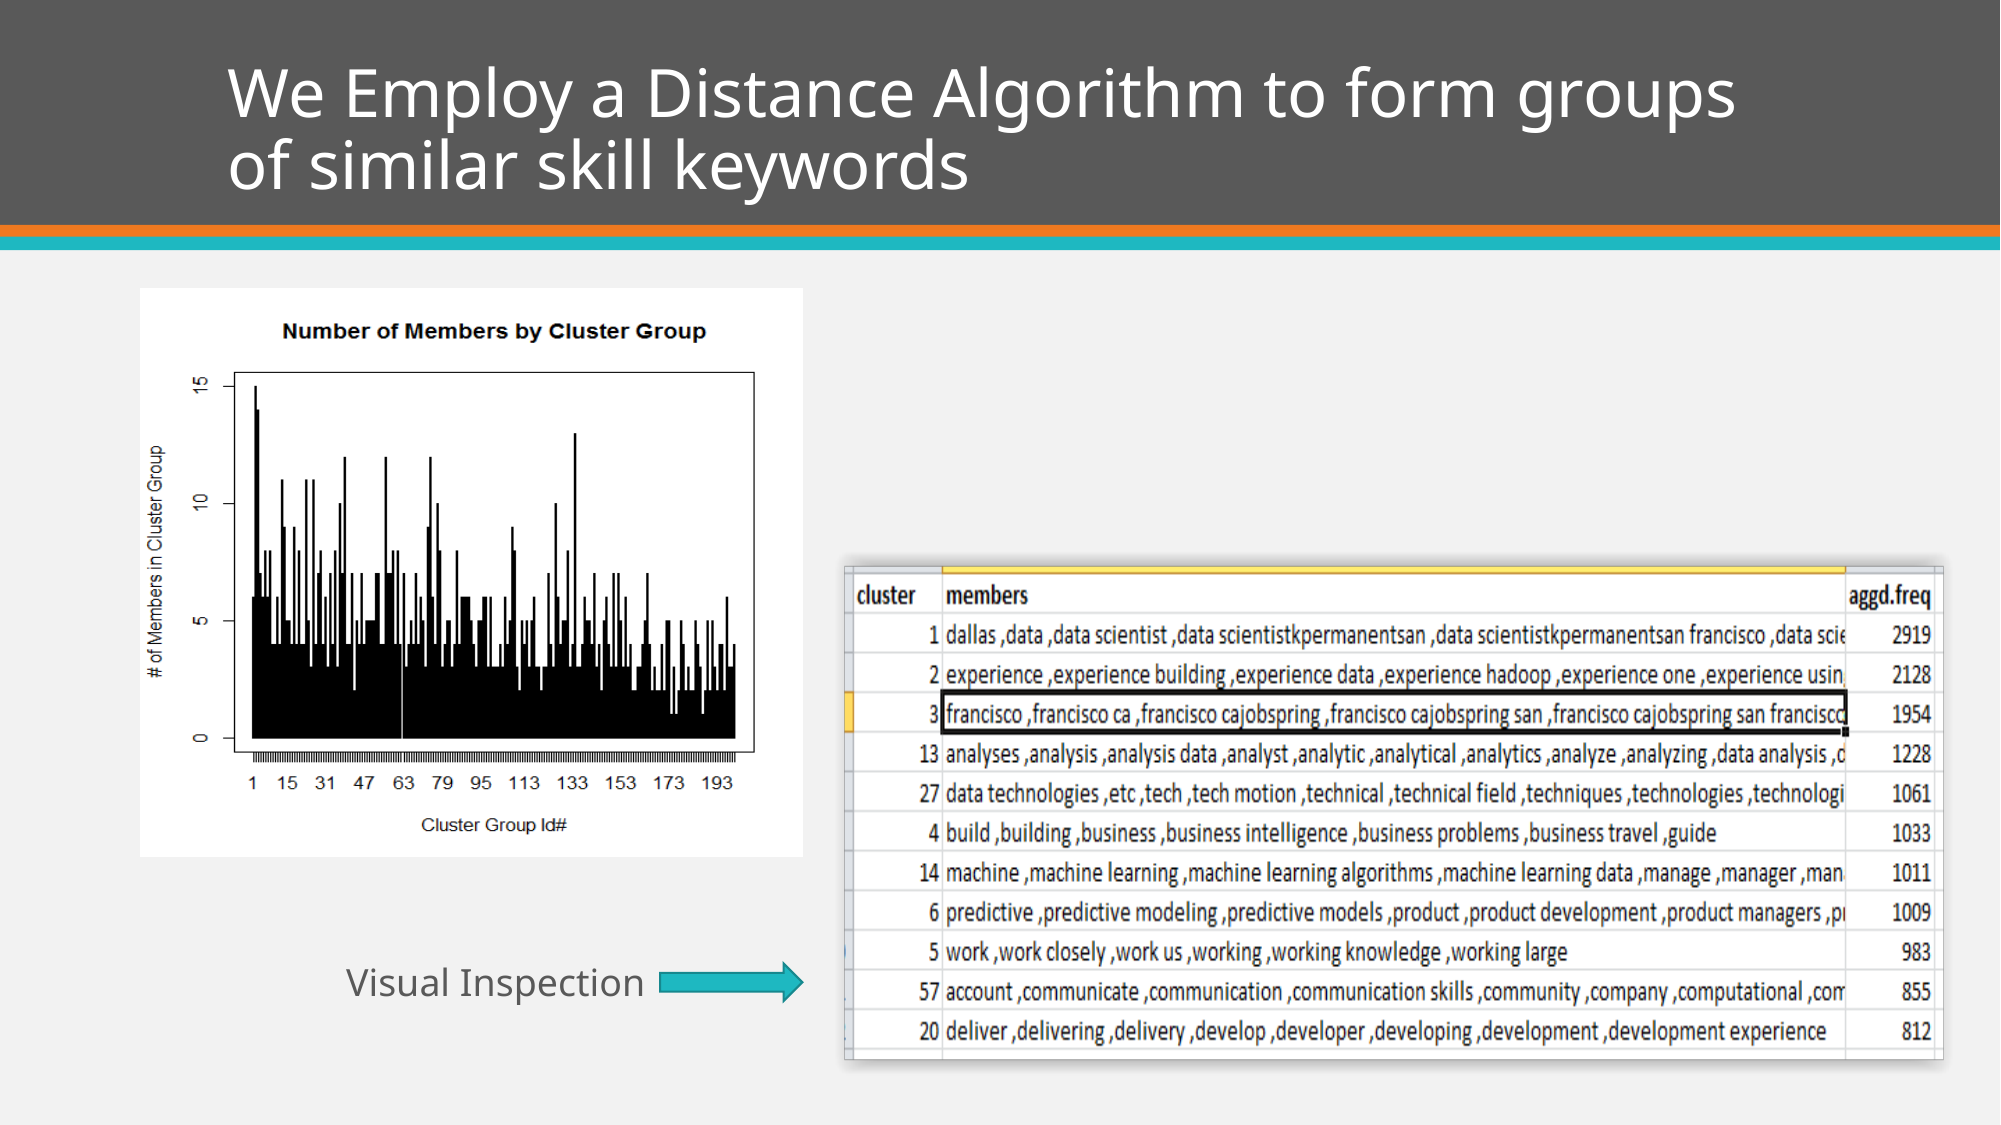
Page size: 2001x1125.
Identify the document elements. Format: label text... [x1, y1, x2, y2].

picture [832, 549, 1955, 1076]
text_box [659, 960, 804, 1004]
picture [140, 288, 803, 857]
text_box Visual Inspection [331, 951, 757, 1012]
title We Employ a Distance Algorithm to form groups of similar skill keywords [212, 41, 1788, 212]
